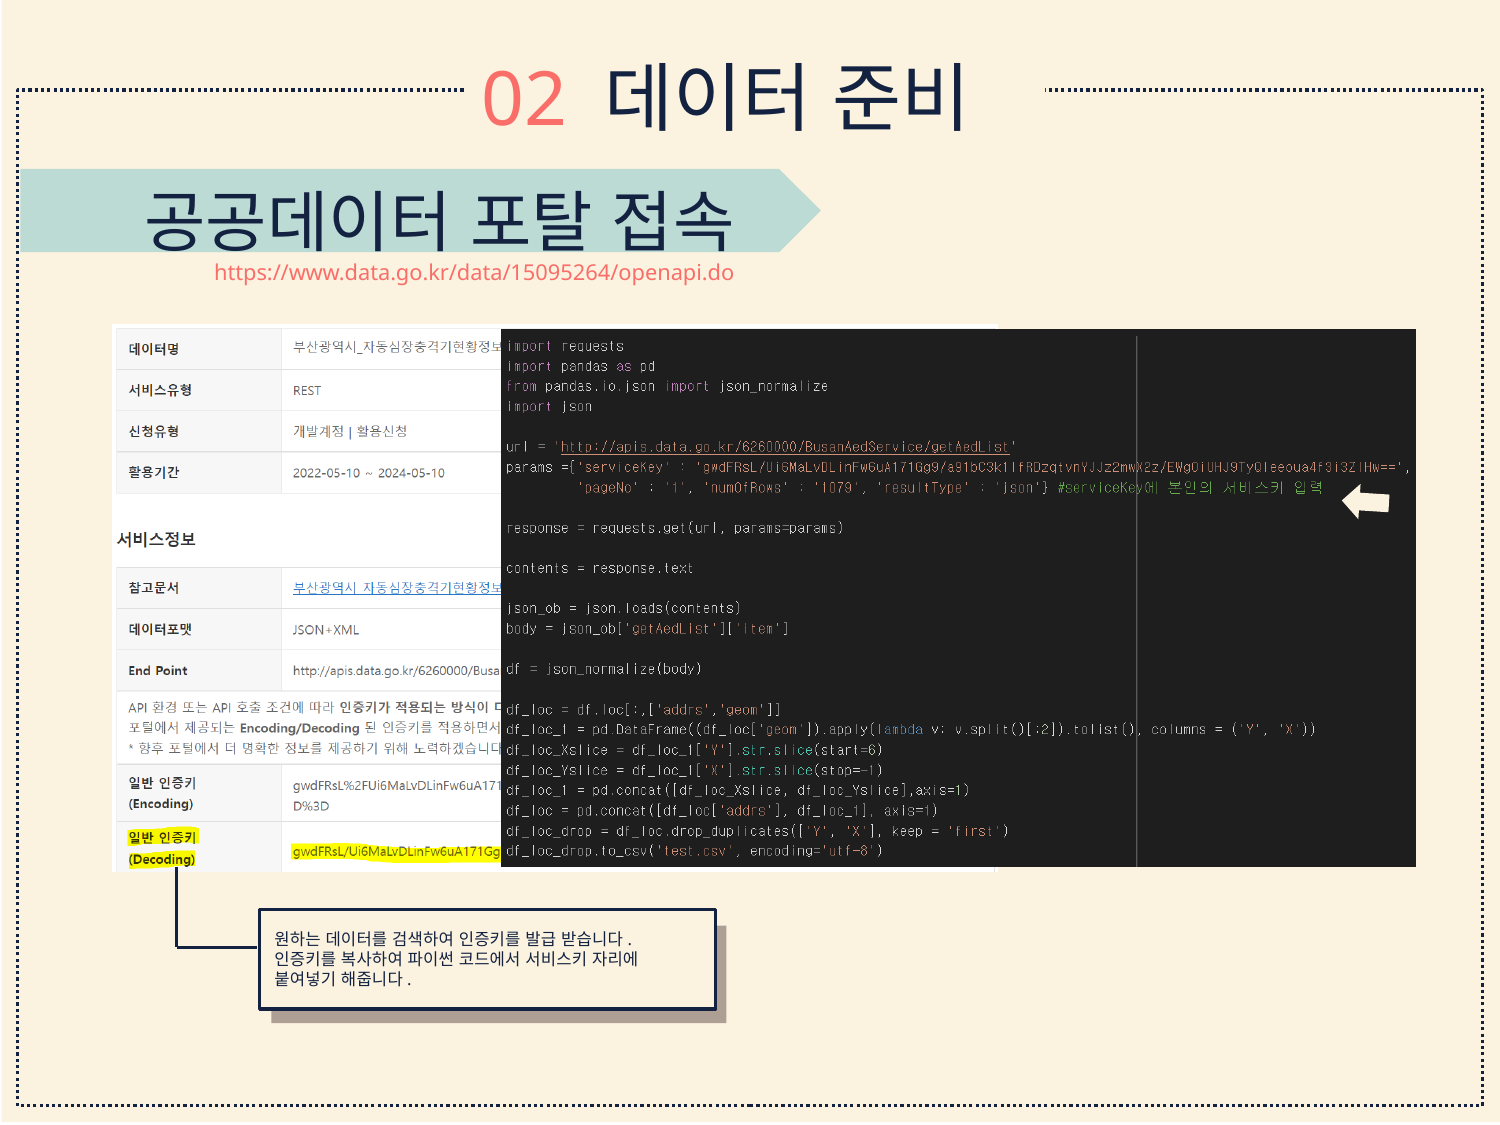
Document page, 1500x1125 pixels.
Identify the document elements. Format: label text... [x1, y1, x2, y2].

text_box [176, 866, 801, 1024]
picture [111, 323, 1417, 872]
text_box [18, 166, 823, 255]
text_box 02 데이터 준비 [466, 42, 1046, 148]
text_box 공공데이터 포탈 접속 [0, 172, 751, 268]
text_box [0, 0, 1500, 1124]
text_box [16, 88, 1484, 1108]
text_box https://www.data.go.kr/data/15095264/openapi.do [0, 268, 751, 293]
